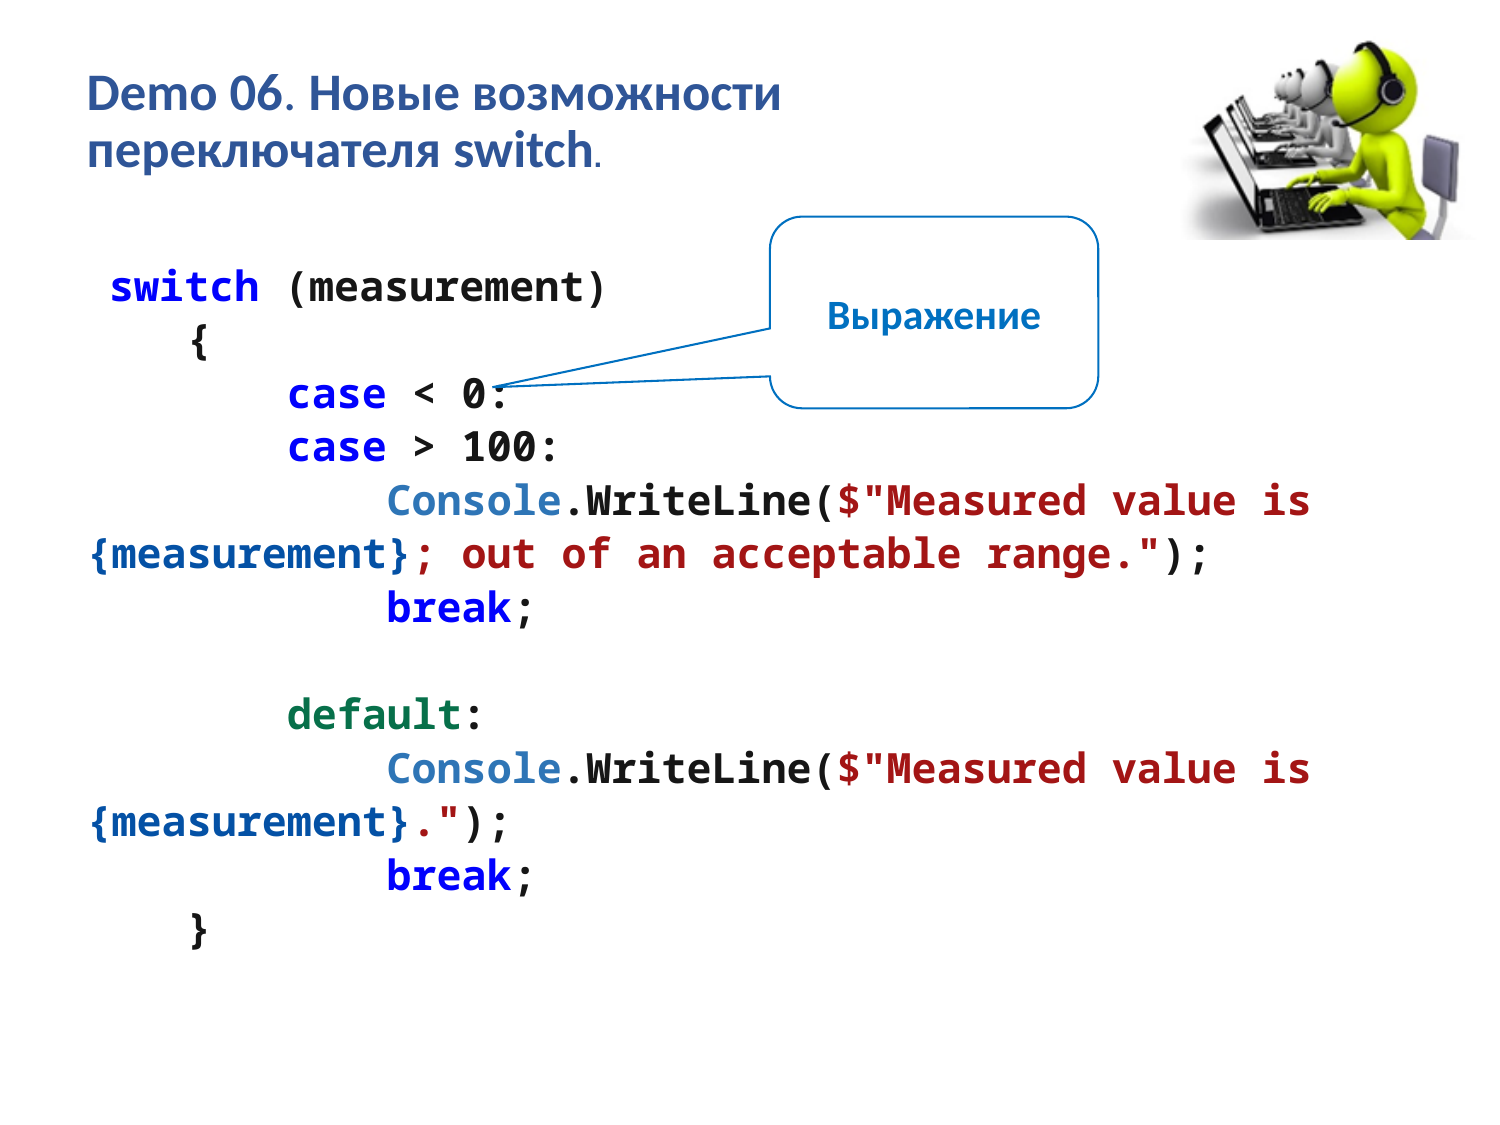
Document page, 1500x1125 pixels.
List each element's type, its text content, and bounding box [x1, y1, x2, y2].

subtitle switch (measurement) { case < 0: case > 100: Console.WriteLine($"Measured value is {measurement}; out of an acceptable range."); break; default: Console.WriteLine($"Measured value is {measurement}."); break; } [71, 248, 1474, 1046]
title Demo 06. Новые возможности переключателя switch. [71, 0, 1100, 187]
text_box Выражение [492, 215, 1100, 410]
picture [1157, 22, 1500, 240]
